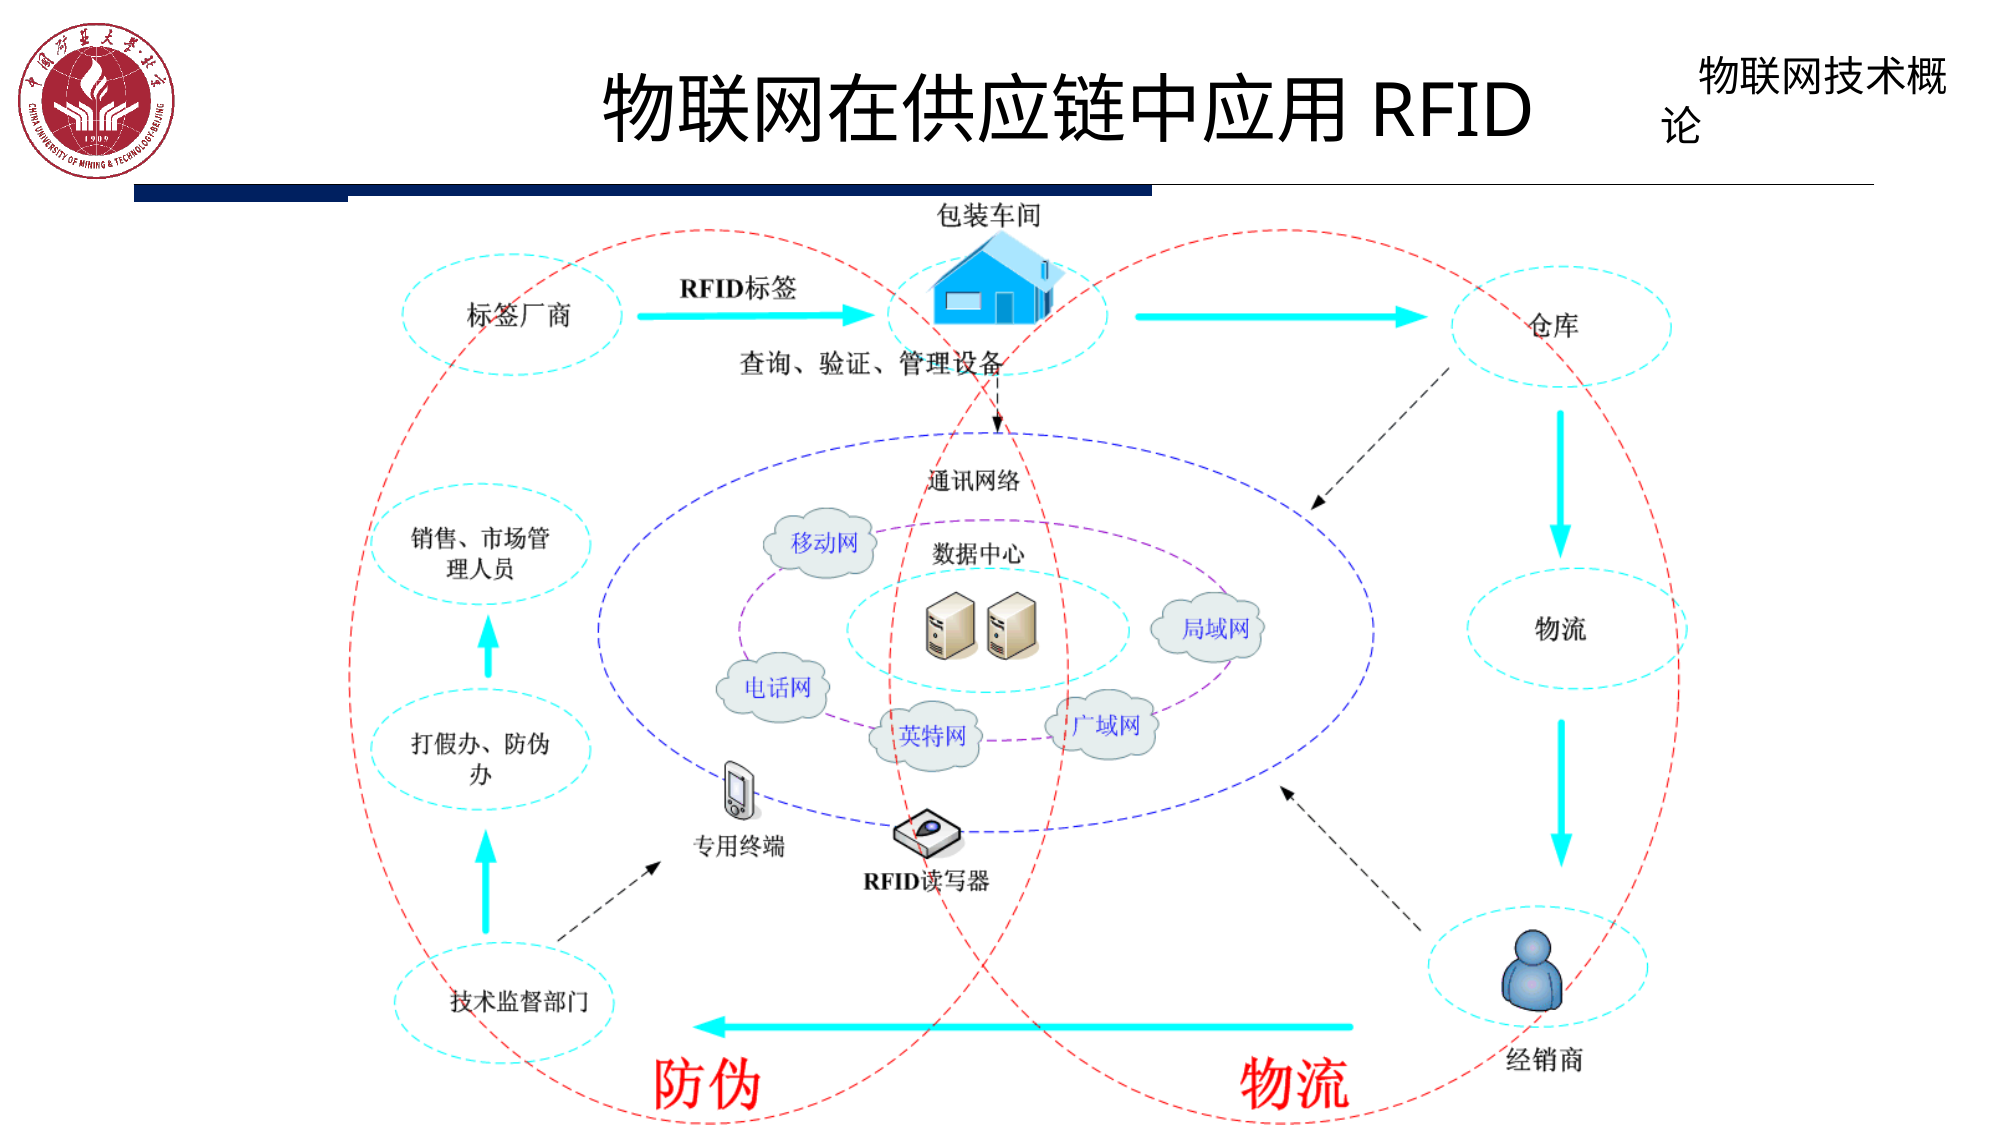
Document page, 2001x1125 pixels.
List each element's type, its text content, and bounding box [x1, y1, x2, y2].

title 物联网在供应链中应用RFID [586, 54, 1556, 168]
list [348, 195, 1689, 1125]
picture [0, 0, 197, 197]
